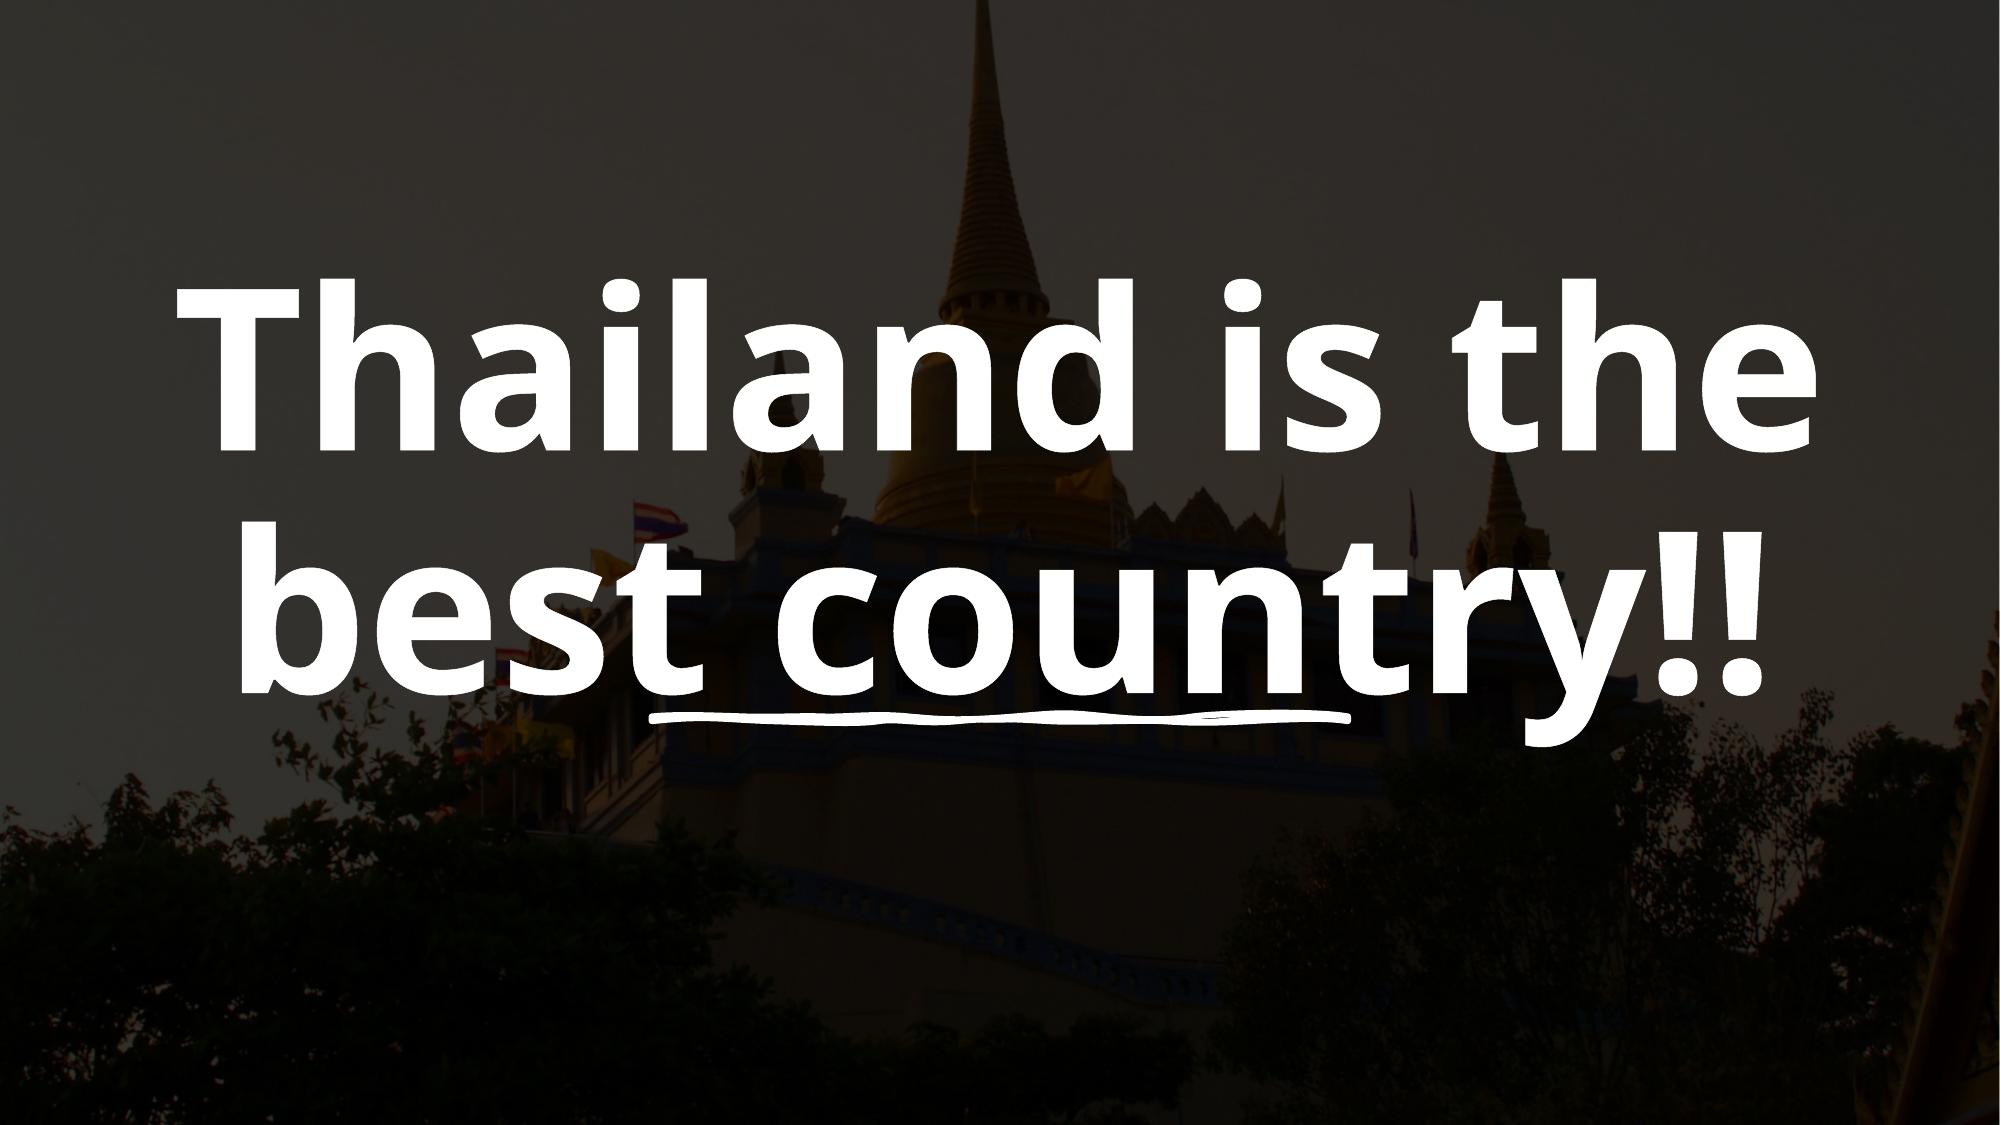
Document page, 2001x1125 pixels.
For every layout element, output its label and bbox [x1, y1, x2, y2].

list [0, 0, 2000, 1125]
